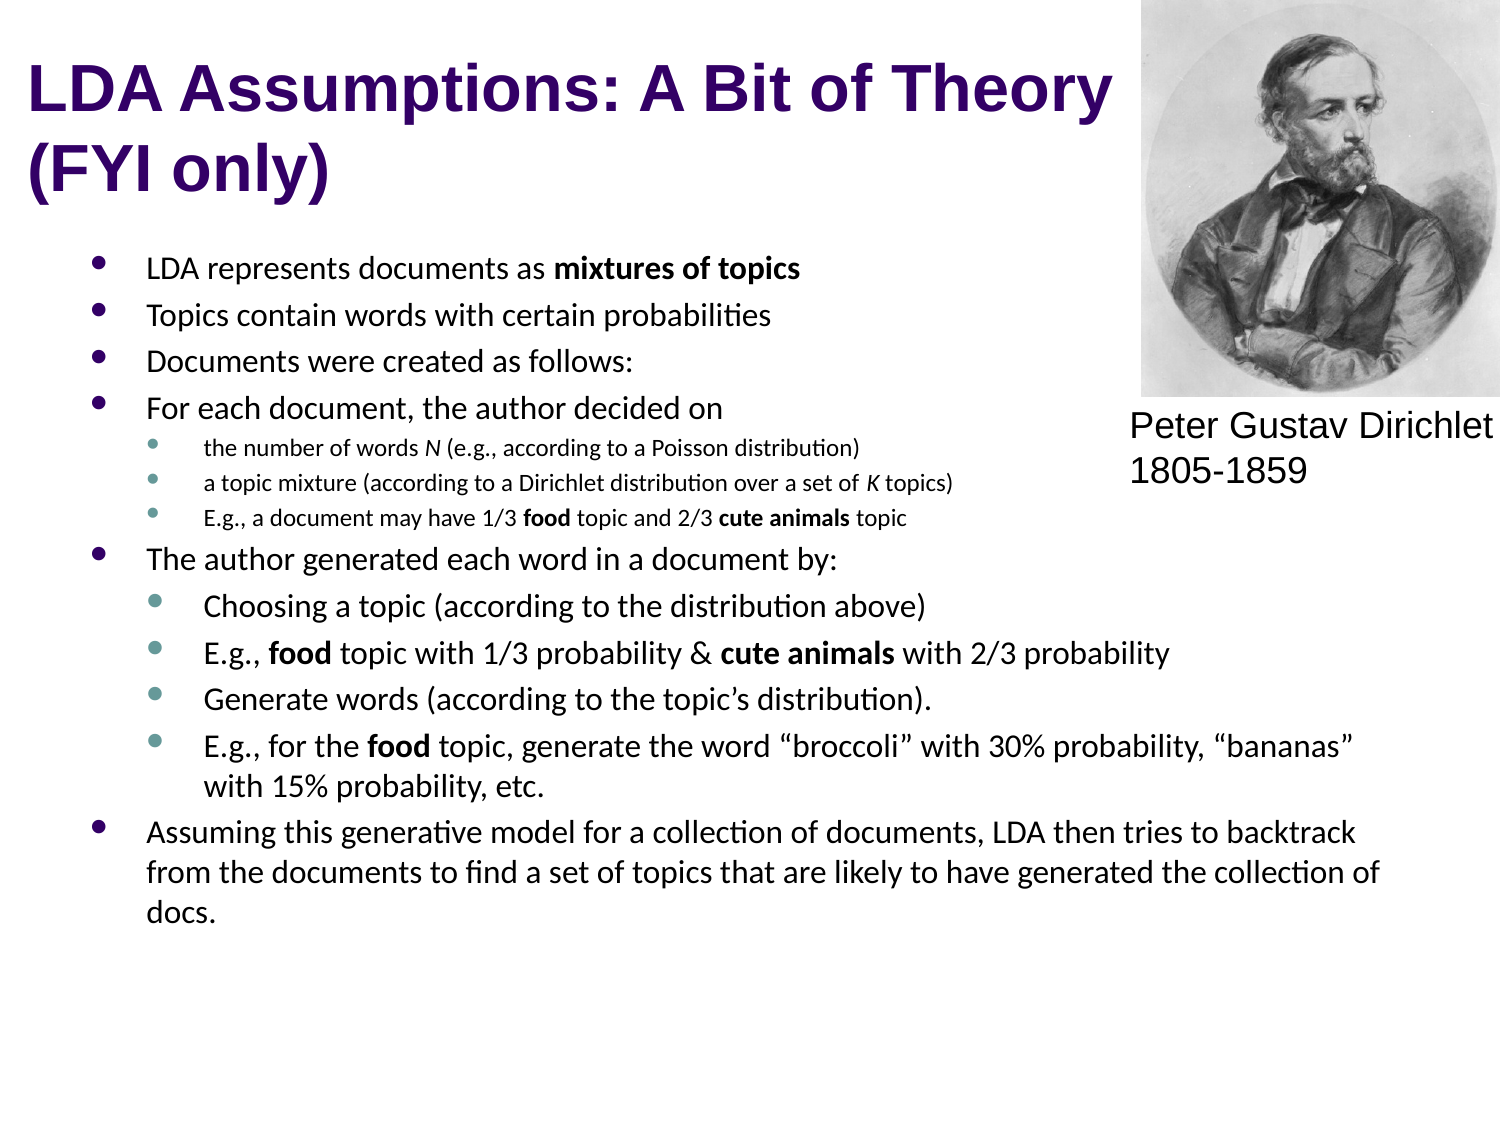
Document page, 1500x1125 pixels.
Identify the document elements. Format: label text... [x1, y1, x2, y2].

list LDA represents documents as mixtures of topics Topics contain words with certain probabilities Documents were created as follows: For each document, the author decided on the number of words N (e.g., according to a Poisson distribution) a topic mixture (according to a Dirichlet distribution over a set of K topics) E.g., a document may have 1/3 food topic and 2/3 cute animals topic The author generated each word in a document by: Choosing a topic (according to the distribution above) E.g., food topic with 1/3 probability & cute animals with 2/3 probability Generate words (according to the topic’s distribution). E.g., for the food topic, generate the word “broccoli” with 30% probability, “bananas” with 15% probability, etc. Assuming this generative model for a collection of documents, LDA then tries to backtrack from the documents to find a set of topics that are likely to have generated the collection of docs. [74, 238, 1426, 963]
picture [1141, 0, 1500, 397]
title LDA Assumptions: A Bit of Theory (FYI only) [12, 0, 1139, 213]
text_box Peter Gustav Dirichlet 1805-1859 [1114, 393, 1500, 499]
